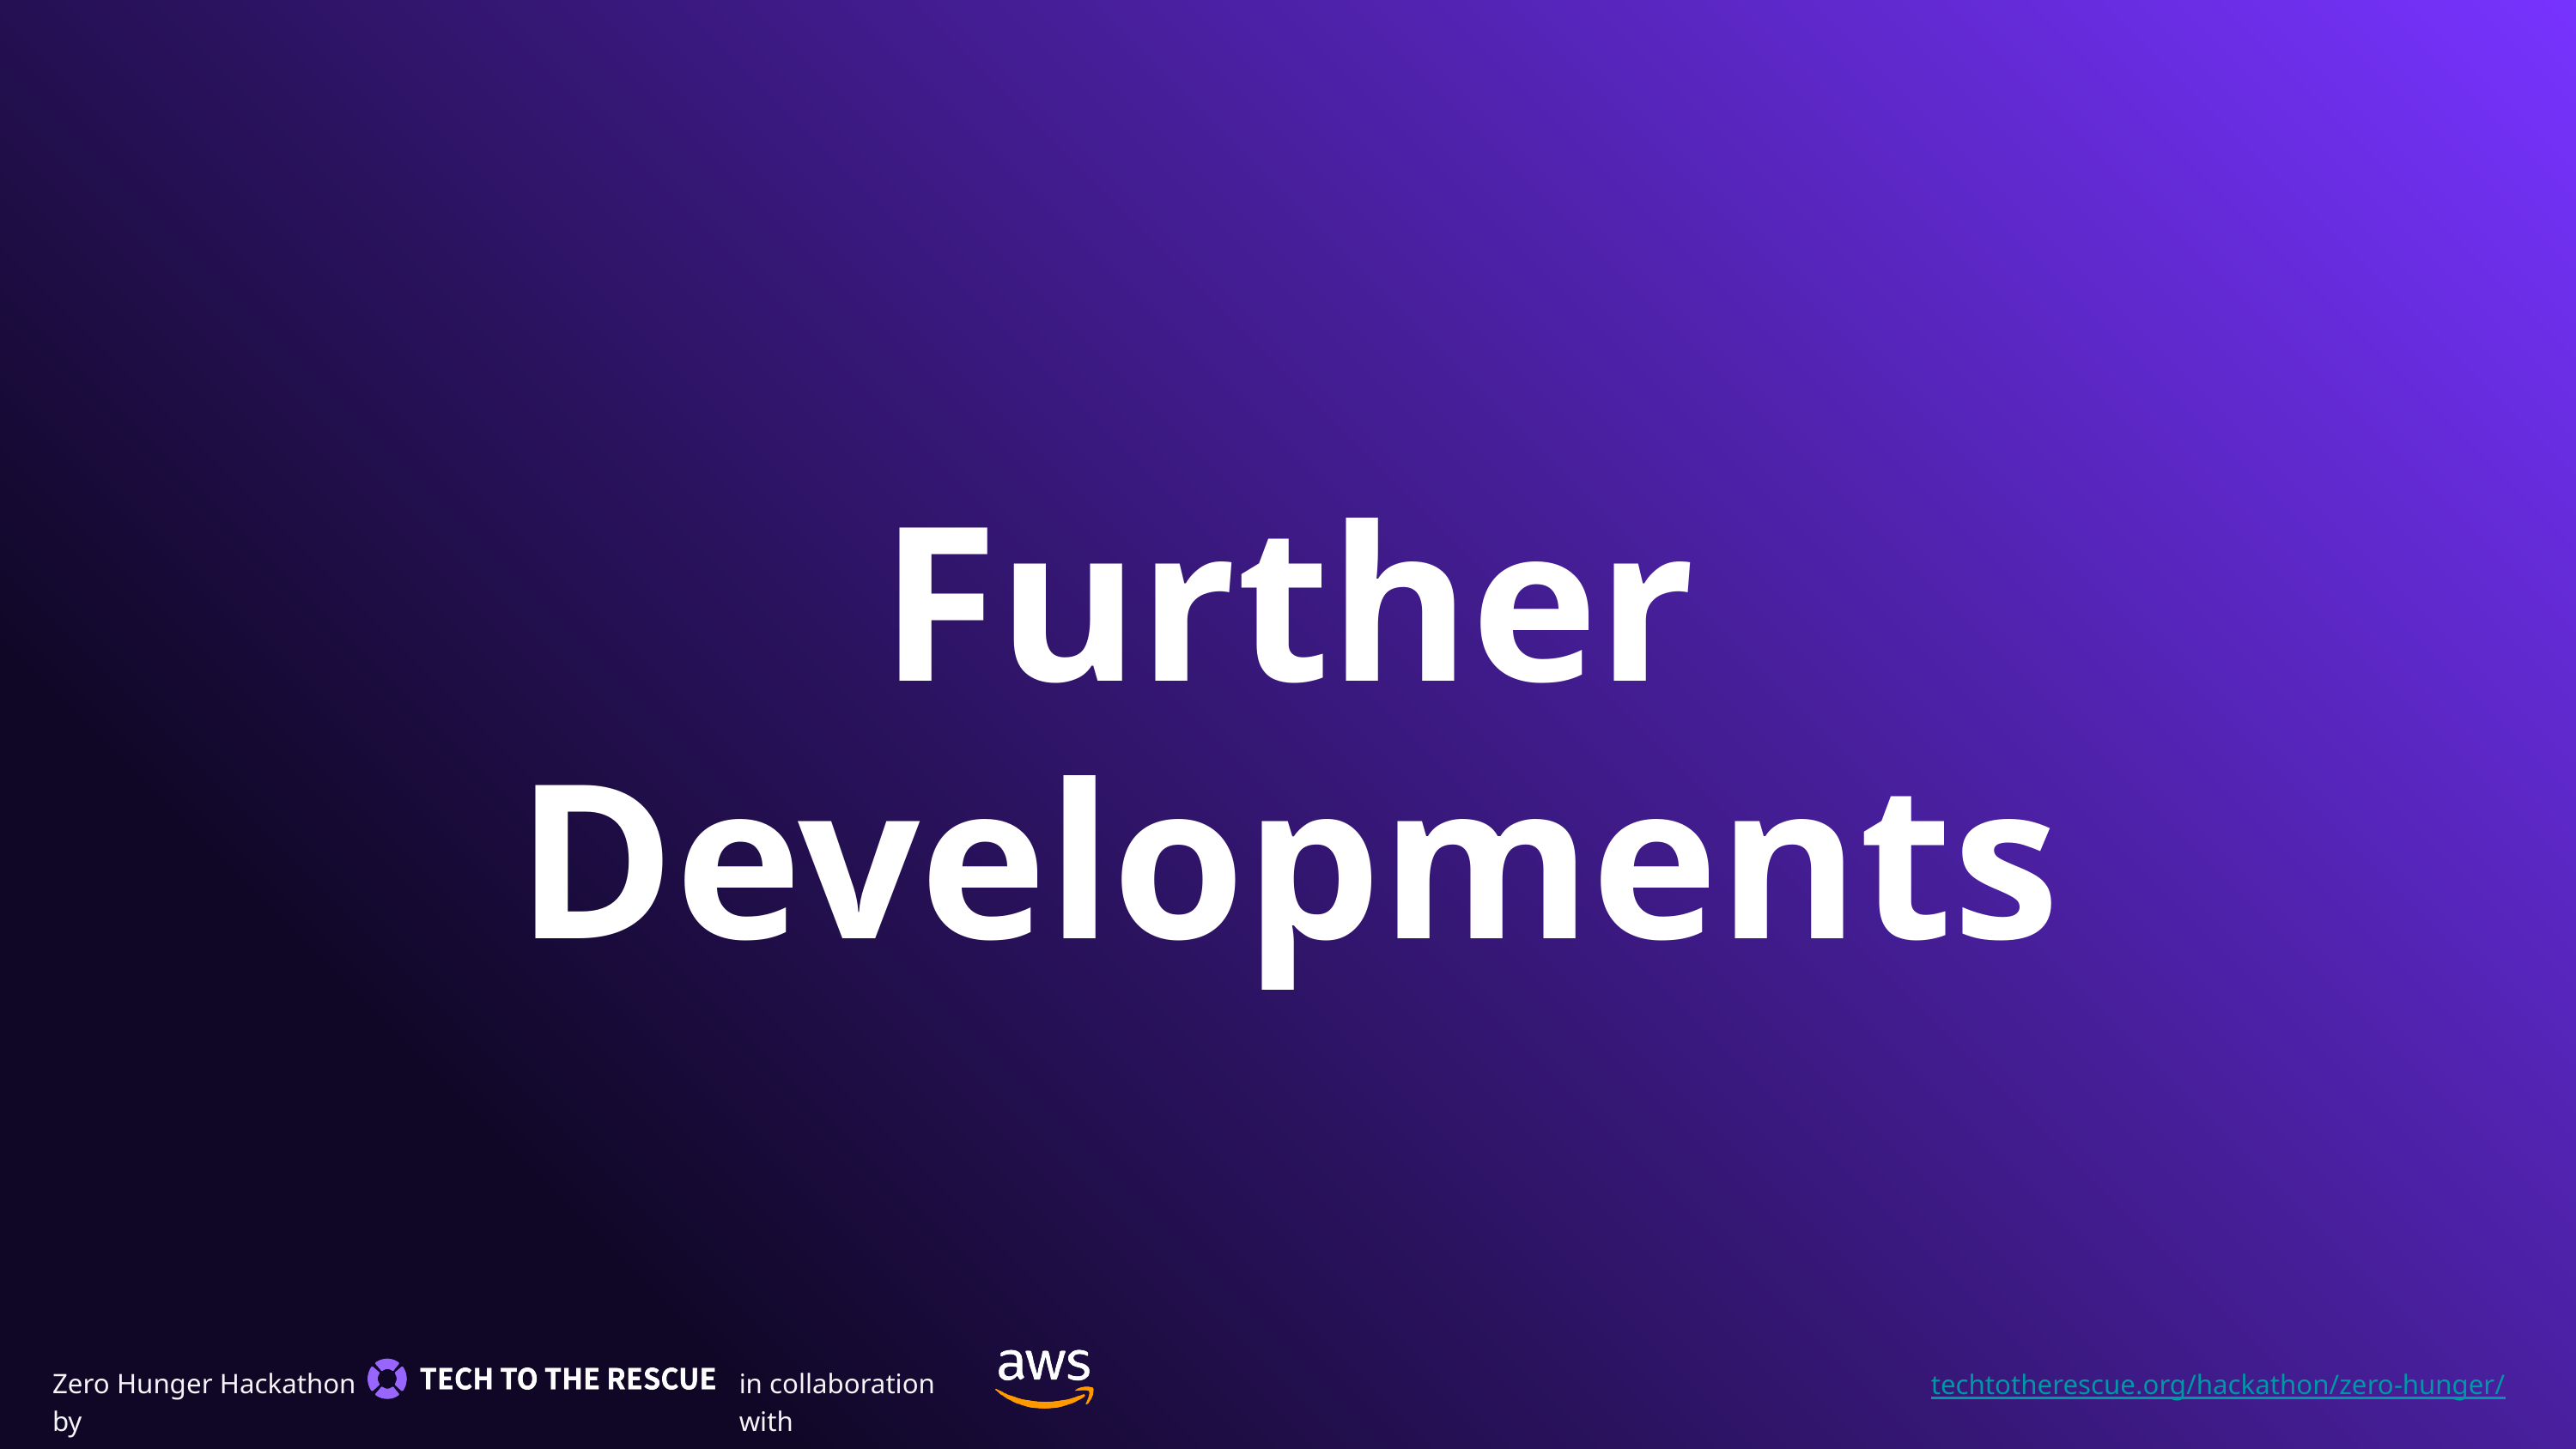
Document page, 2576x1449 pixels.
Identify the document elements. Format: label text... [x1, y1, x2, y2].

picture [995, 1349, 1094, 1409]
title Further Developments [253, 605, 2323, 843]
picture [368, 1358, 717, 1399]
